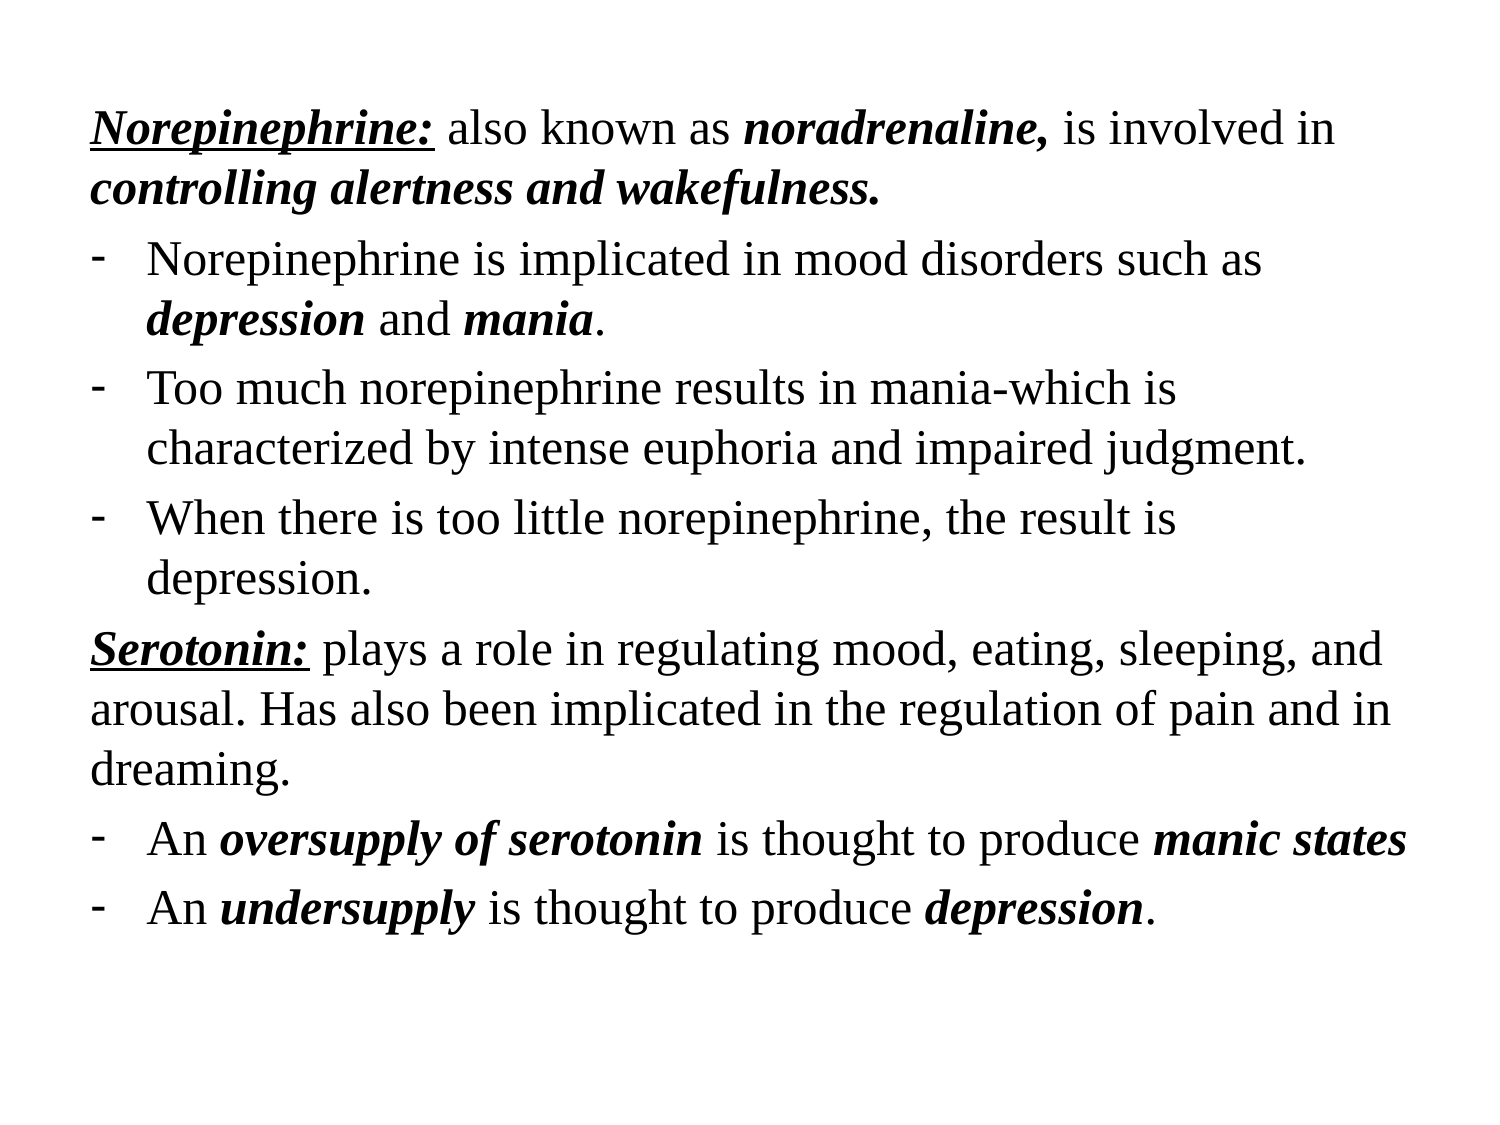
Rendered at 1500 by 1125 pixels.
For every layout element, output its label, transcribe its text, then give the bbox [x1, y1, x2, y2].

list Norepinephrine: also known as noradrenaline, is involved in controlling alertness and wakefulness. Norepinephrine is implicated in mood disorders such as depression and mania. Too much norepinephrine results in mania-which is characterized by intense euphoria and impaired judgment. When there is too little norepinephrine, the result is depression. Serotonin: plays a role in regulating mood, eating, sleeping, and arousal. Has also been implicated in the regulation of pain and in dreaming. An oversupply of serotonin is thought to produce manic states An undersupply is thought to produce depression. [75, 87, 1425, 1005]
